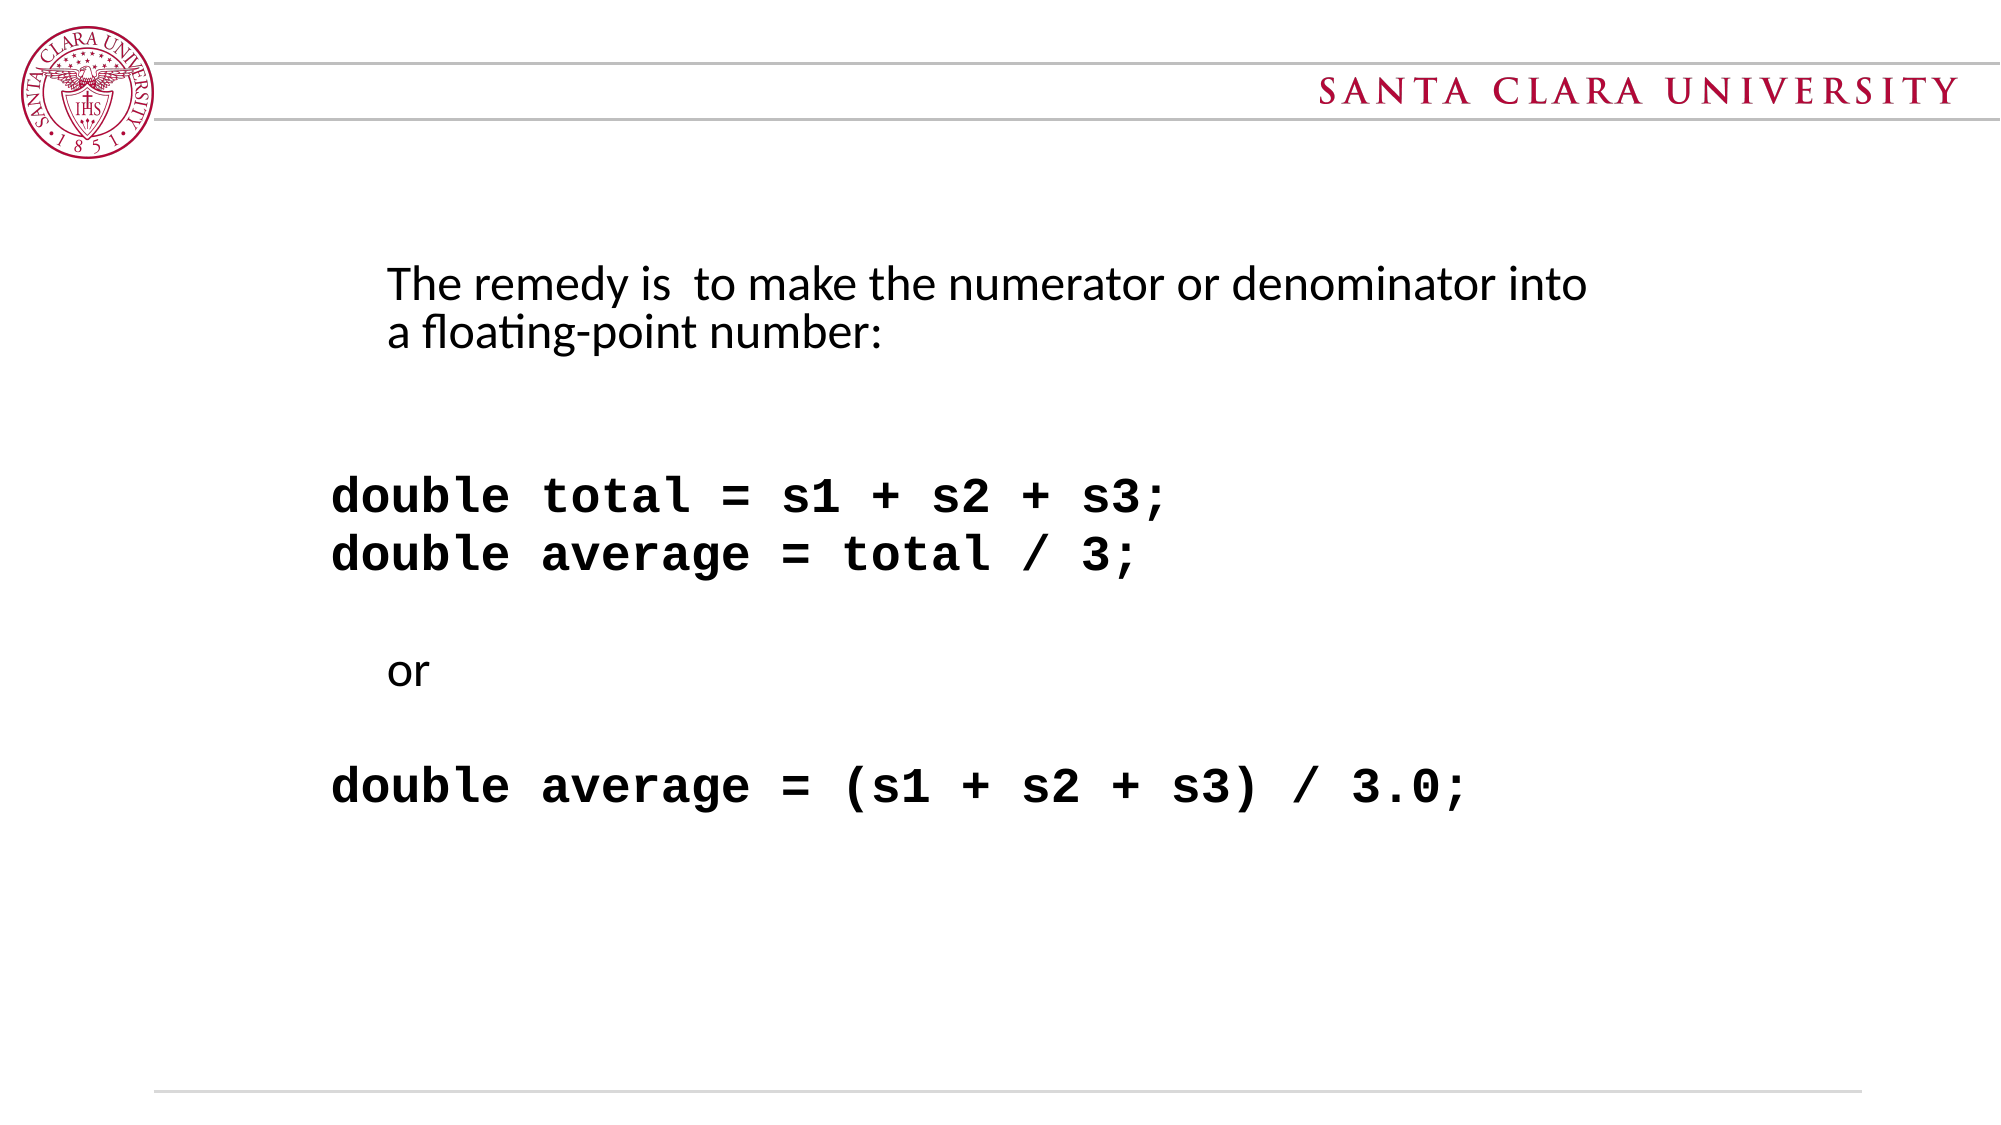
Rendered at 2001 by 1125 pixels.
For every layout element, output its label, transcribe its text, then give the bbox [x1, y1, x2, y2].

picture [21, 26, 154, 159]
text_box The remedy is to make the numerator or denominator into a floating-point number: double total = s1 + s2 + s3; double average = total / 3; or double average = (s1 + s2 + s3) / 3.0; [315, 185, 1622, 967]
picture [1320, 77, 1958, 104]
